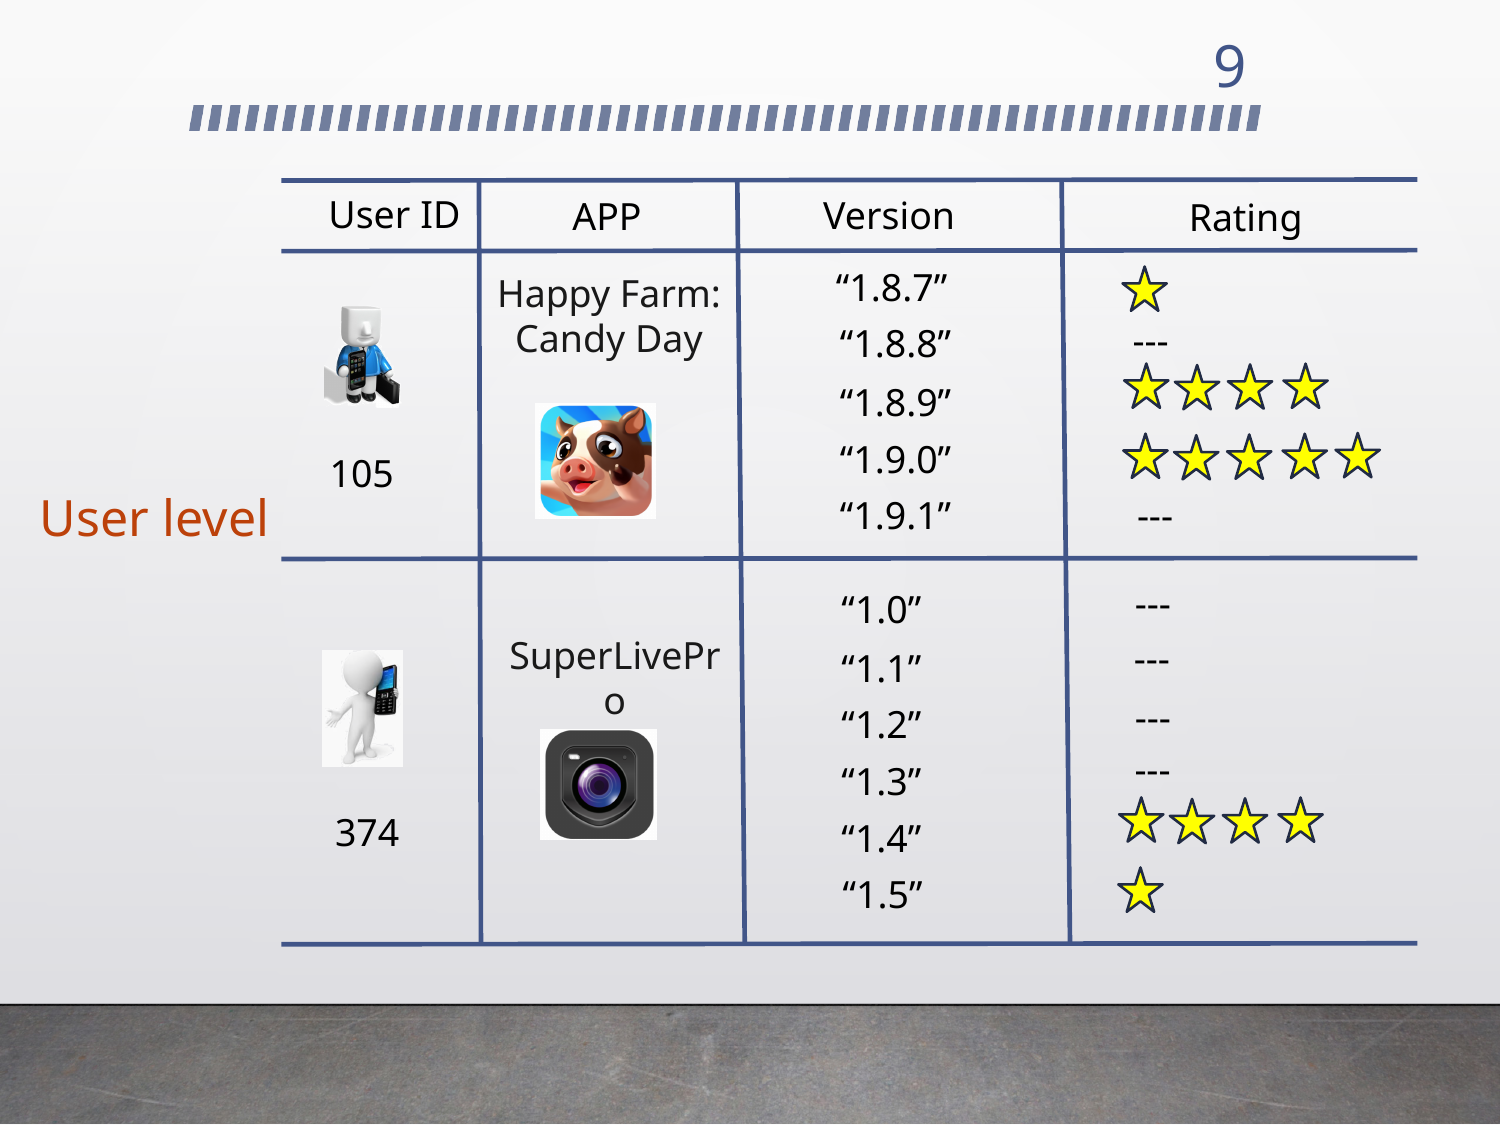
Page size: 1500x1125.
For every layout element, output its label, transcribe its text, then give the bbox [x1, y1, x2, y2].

picture [0, 1004, 1500, 1124]
text_box User level [25, 479, 281, 554]
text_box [281, 179, 1418, 945]
slide_number 9 [1130, 21, 1262, 105]
